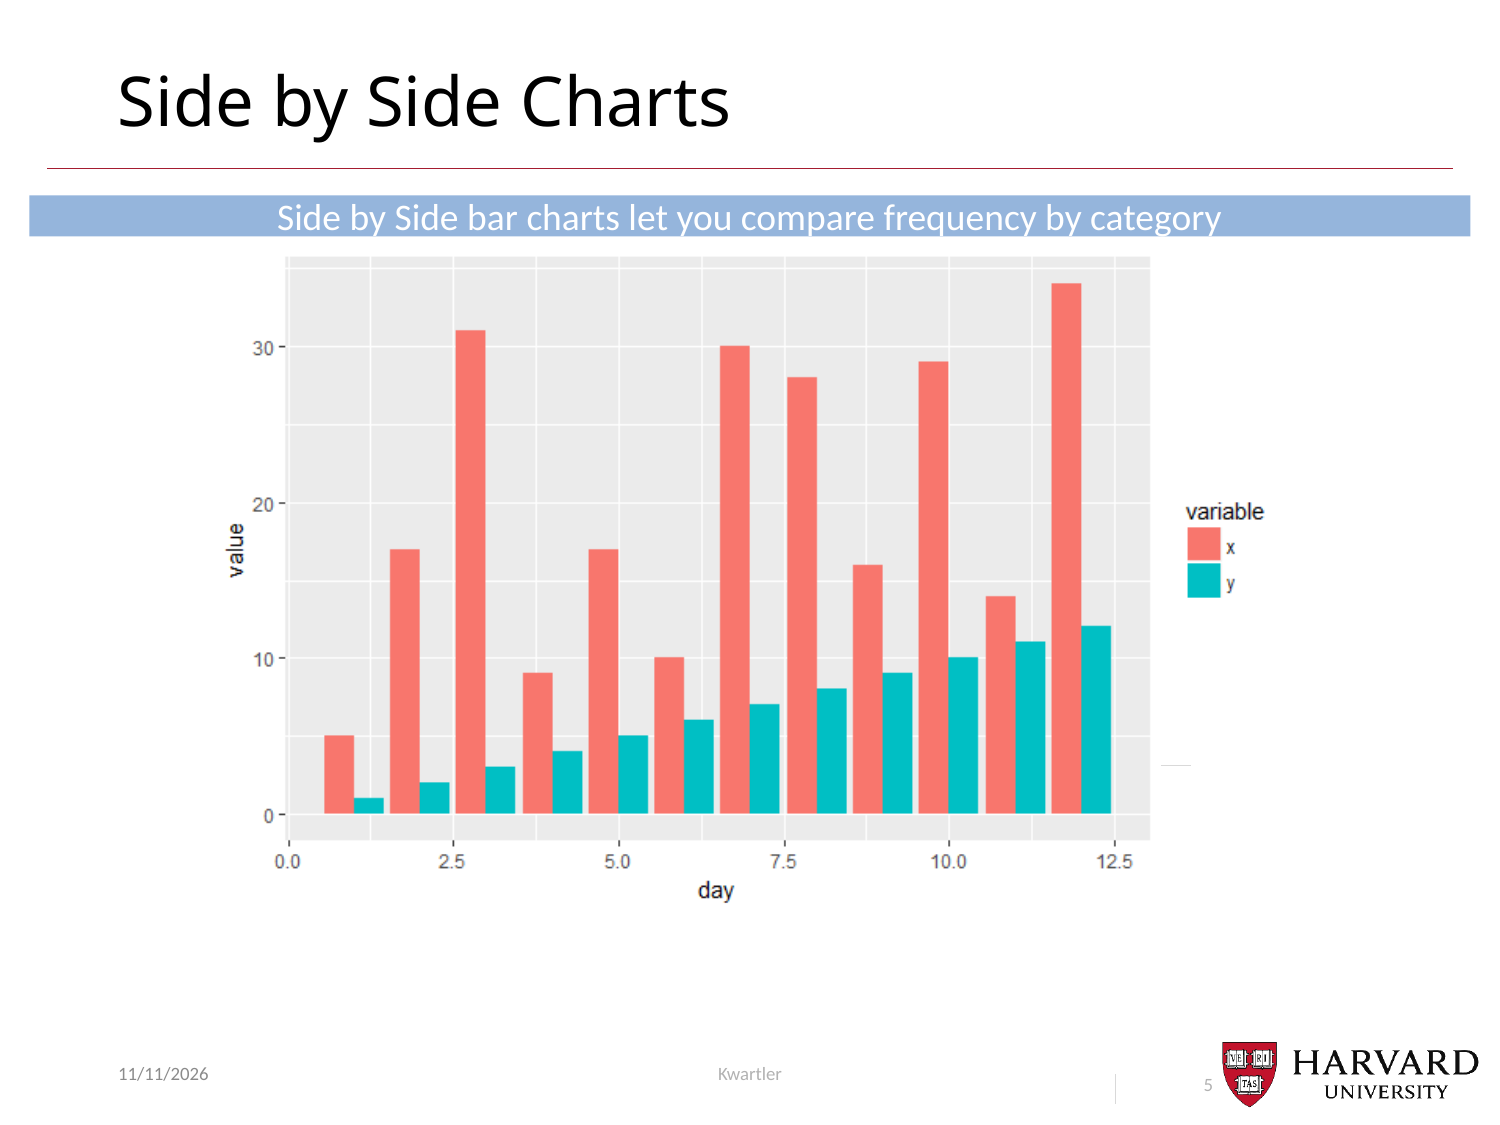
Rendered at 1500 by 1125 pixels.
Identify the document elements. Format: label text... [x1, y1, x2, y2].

text_box Side by Side bar charts let you compare frequency by category [28, 194, 1471, 237]
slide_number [103, 1042, 441, 1103]
slide_number 5 [1188, 1042, 1330, 1103]
footer Kwartler [496, 1042, 1004, 1103]
picture [212, 246, 1288, 914]
title Side by Side Charts [103, 59, 1397, 157]
picture [1200, 1024, 1500, 1125]
